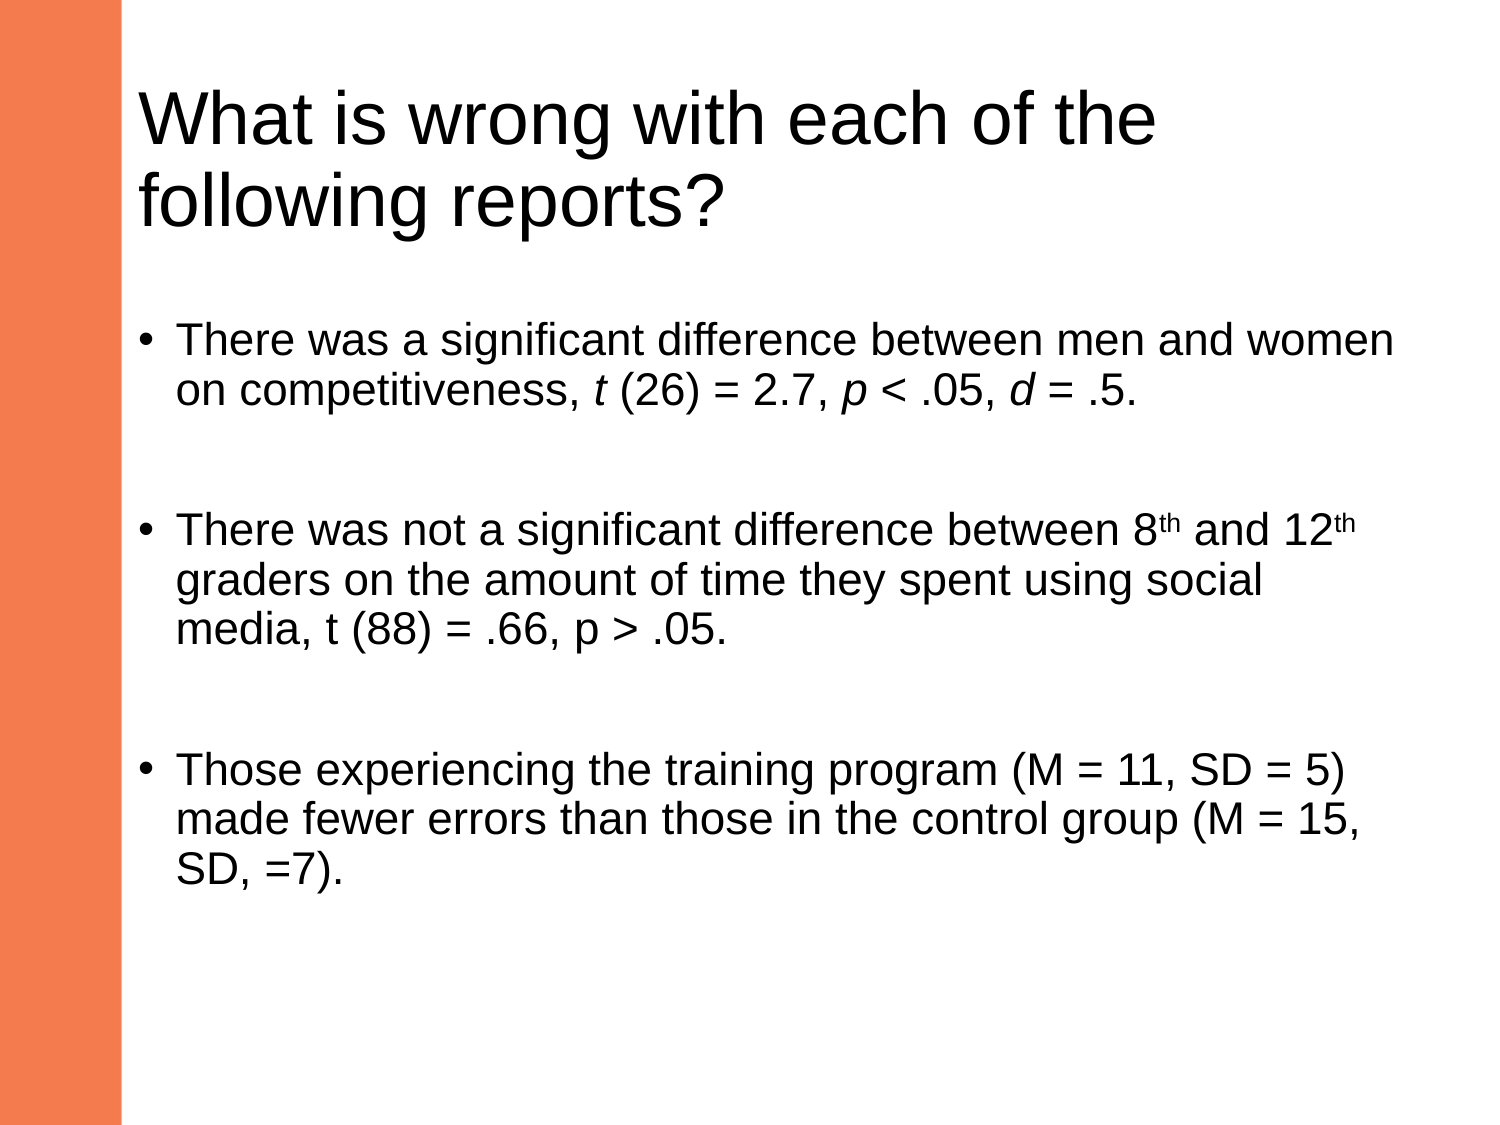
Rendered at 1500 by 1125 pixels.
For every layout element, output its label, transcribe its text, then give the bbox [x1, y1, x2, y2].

list There was a significant difference between men and women on competitiveness, t (26) = 2.7, p < .05, d = .5. There was not a significant difference between 8th and 12th graders on the amount of time they spent using social media, t (88) = .66, p > .05. Those experiencing the training program (M = 11, SD = 5) made fewer errors than those in the control group (M = 15, SD, =7). [123, 308, 1417, 1023]
title What is wrong with each of the following reports? [123, 52, 1417, 271]
picture [0, 0, 1500, 1125]
